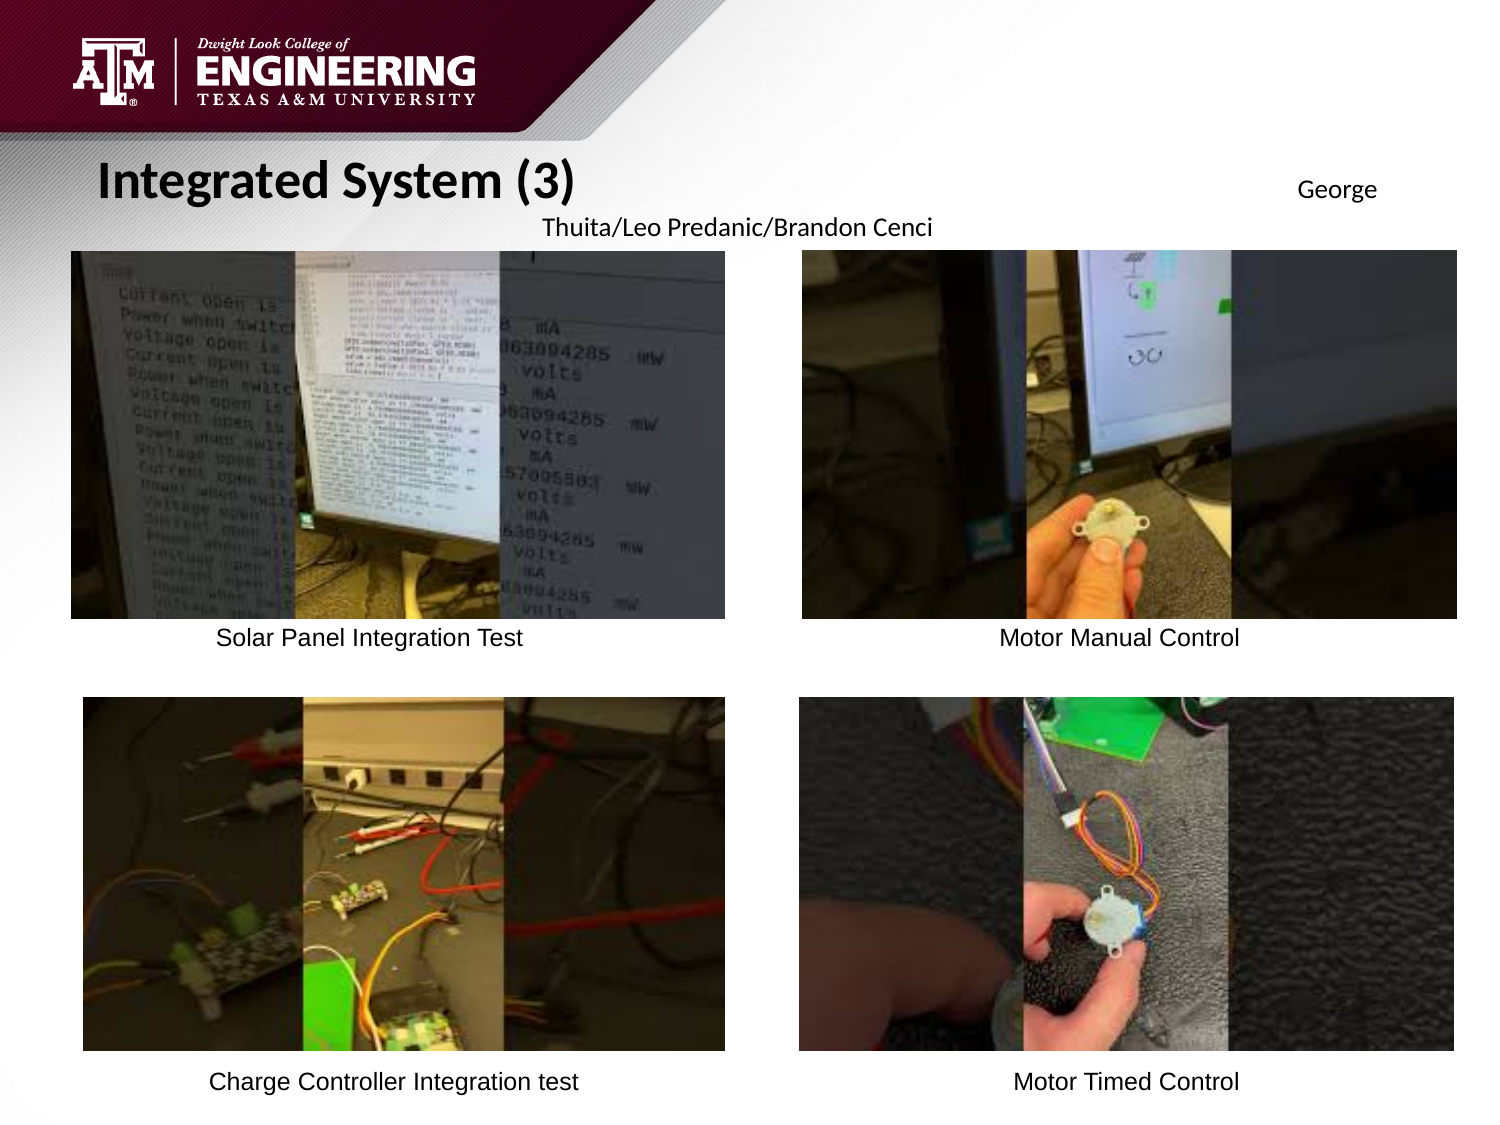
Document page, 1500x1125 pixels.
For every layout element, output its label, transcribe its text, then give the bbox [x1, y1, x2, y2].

text_box Solar Panel Integration Test [200, 629, 608, 667]
text_box Motor Manual Control [984, 628, 1339, 667]
text_box Motor Timed Control [998, 1059, 1314, 1111]
text_box Integrated System (3) George Thuita/Leo Predanic/Brandon Cenci [50, 137, 1425, 405]
picture [0, 0, 1500, 1125]
text_box Charge Controller Integration test [193, 1059, 601, 1111]
